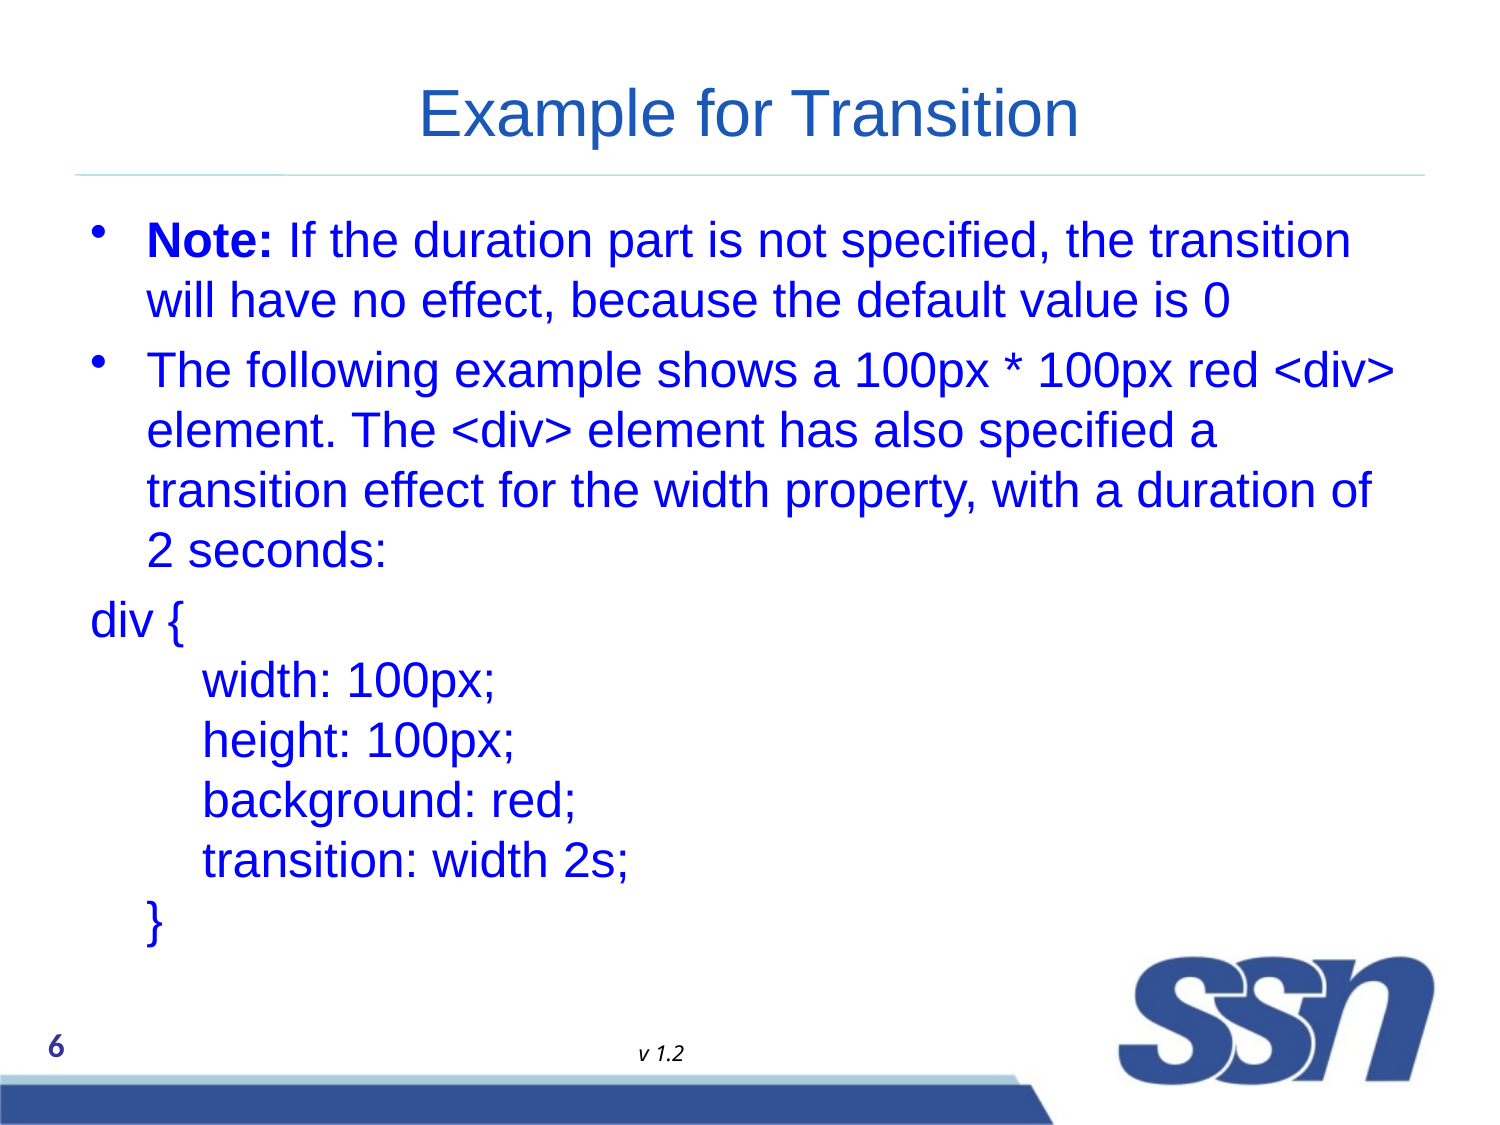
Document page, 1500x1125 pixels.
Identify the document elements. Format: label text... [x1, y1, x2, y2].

list Note: If the duration part is not specified, the transition will have no effect, because the default value is 0 The following example shows a 100px * 100px red <div> element. The <div> element has also specified a transition effect for the width property, with a duration of 2 seconds: div { width: 100px; height: 100px; background: red; transition: width 2s; } [75, 200, 1425, 1005]
title Example for Transition [75, 45, 1425, 175]
picture [0, 913, 1500, 1125]
